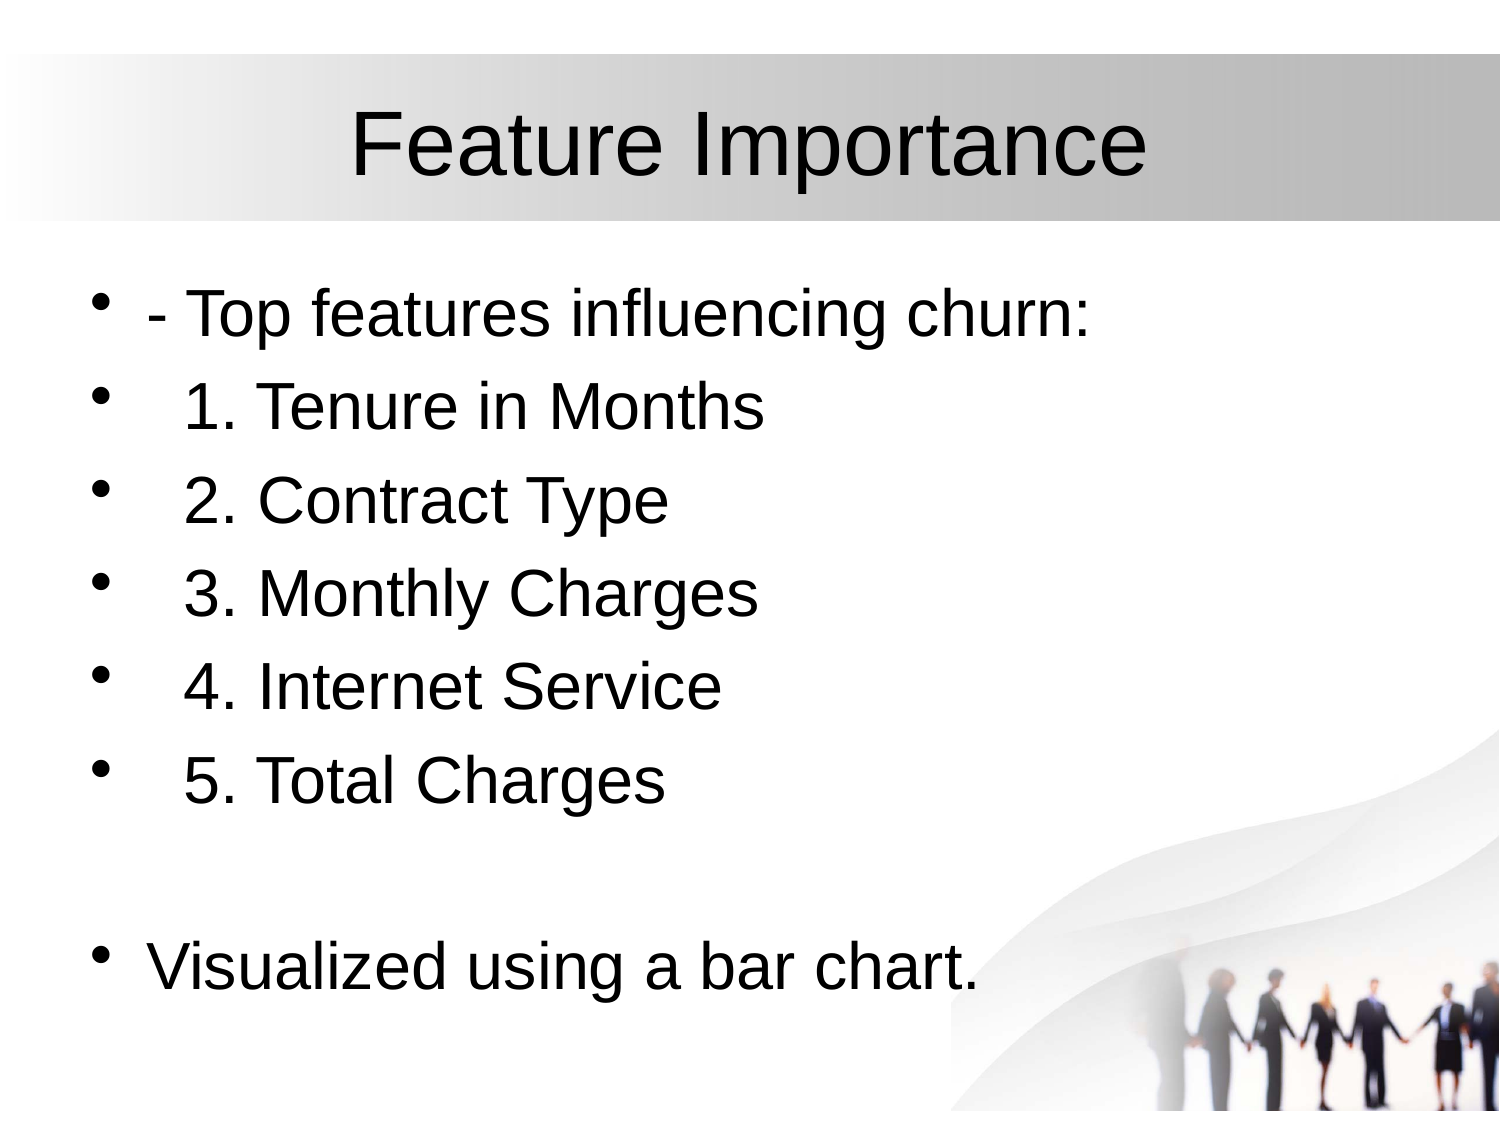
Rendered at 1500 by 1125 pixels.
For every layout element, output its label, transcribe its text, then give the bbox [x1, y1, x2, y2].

title Feature Importance [74, 44, 1426, 233]
list - Top features influencing churn: 1. Tenure in Months 2. Contract Type 3. Monthly Charges 4. Internet Service 5. Total Charges Visualized using a bar chart. [74, 262, 1426, 1006]
picture [951, 728, 1499, 1111]
